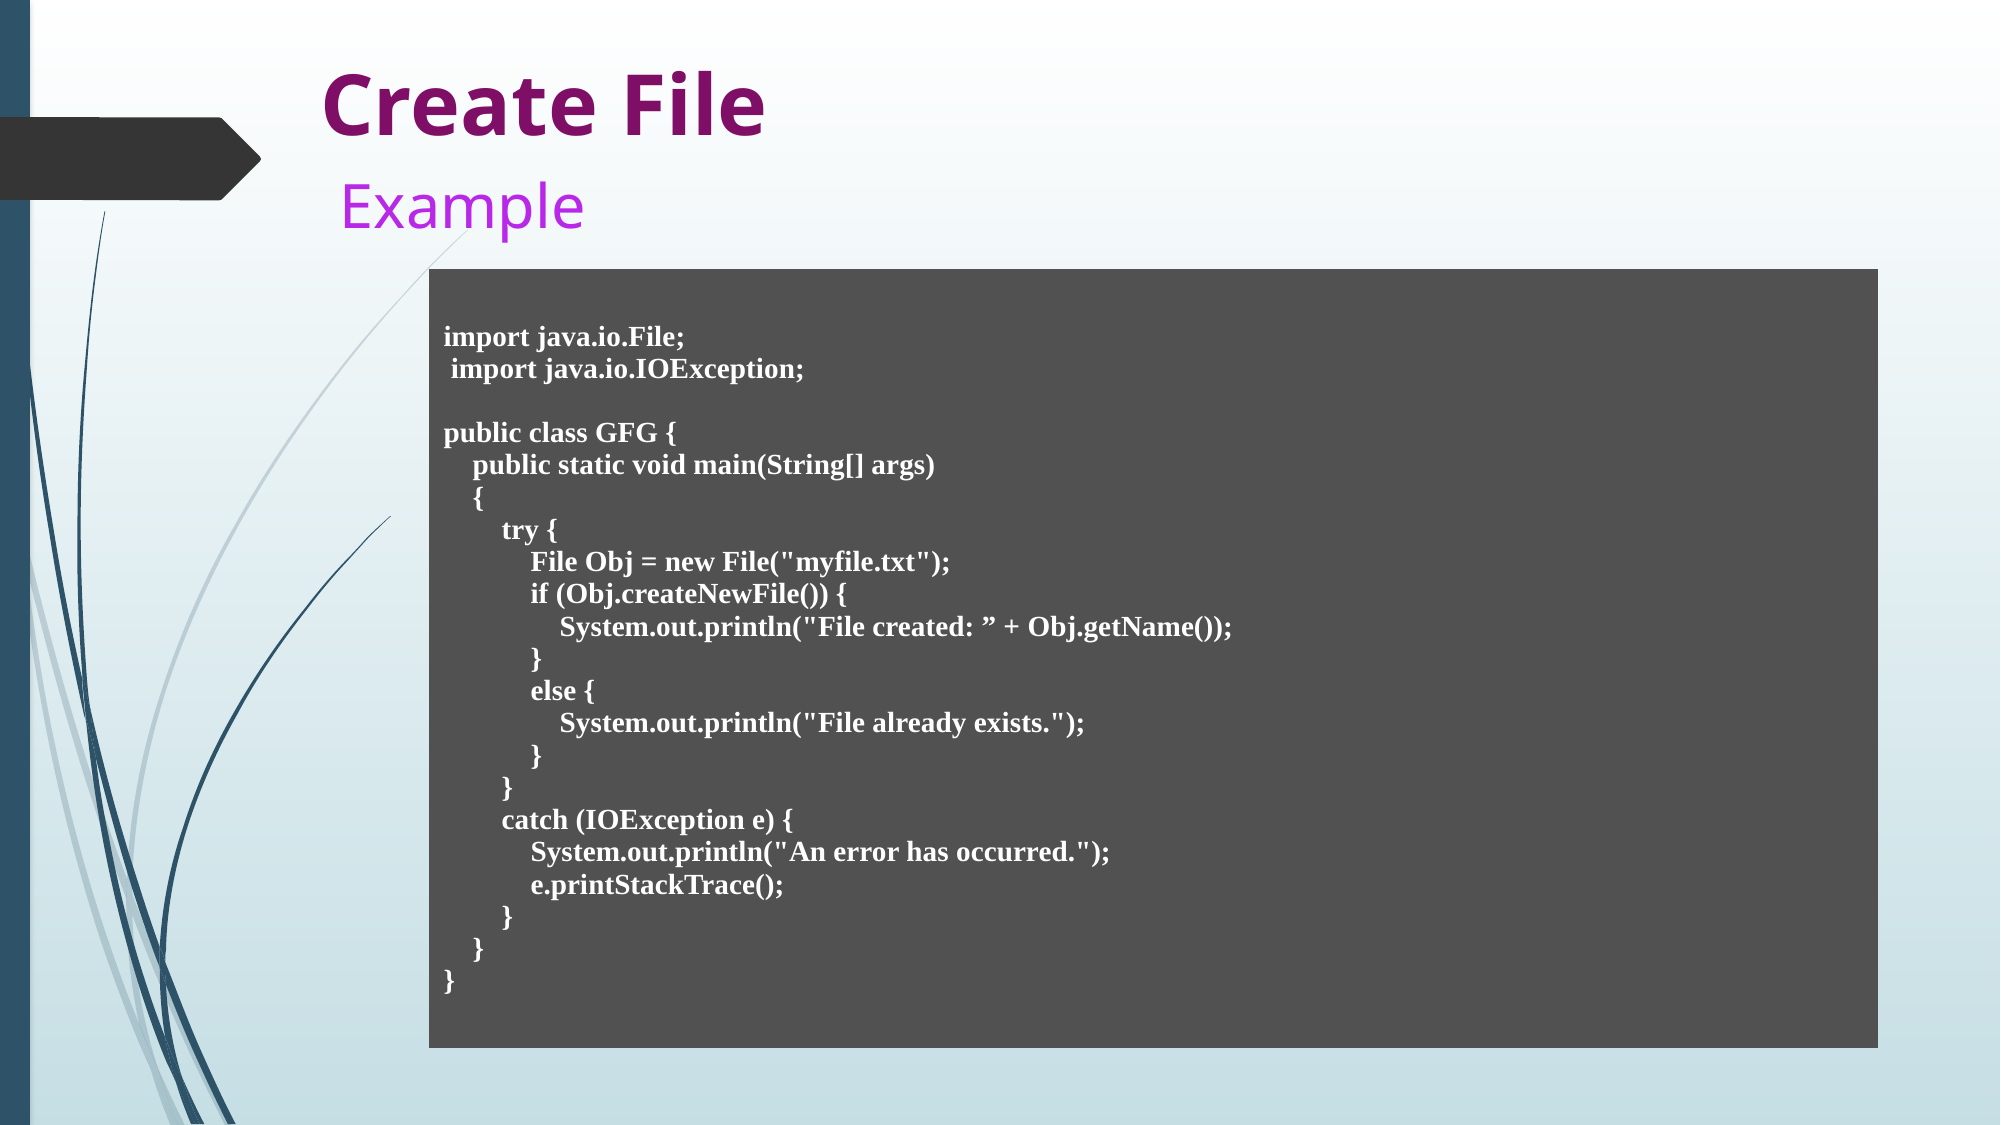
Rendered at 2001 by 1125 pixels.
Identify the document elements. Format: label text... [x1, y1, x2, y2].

title Create File Example [304, 43, 1767, 254]
table_header import java.io.File; import java.io.IOException; public class GFG { public static void main(String[] args) { try { File Obj = new File("myfile.txt"); if (Obj.createNewFile()) { System.out.println("File created: ” + Obj.getName()); } else { System.out.println("File already exists."); } } catch (IOException e) { System.out.println("An error has occurred."); e.printStackTrace(); } } } [429, 269, 1878, 1048]
